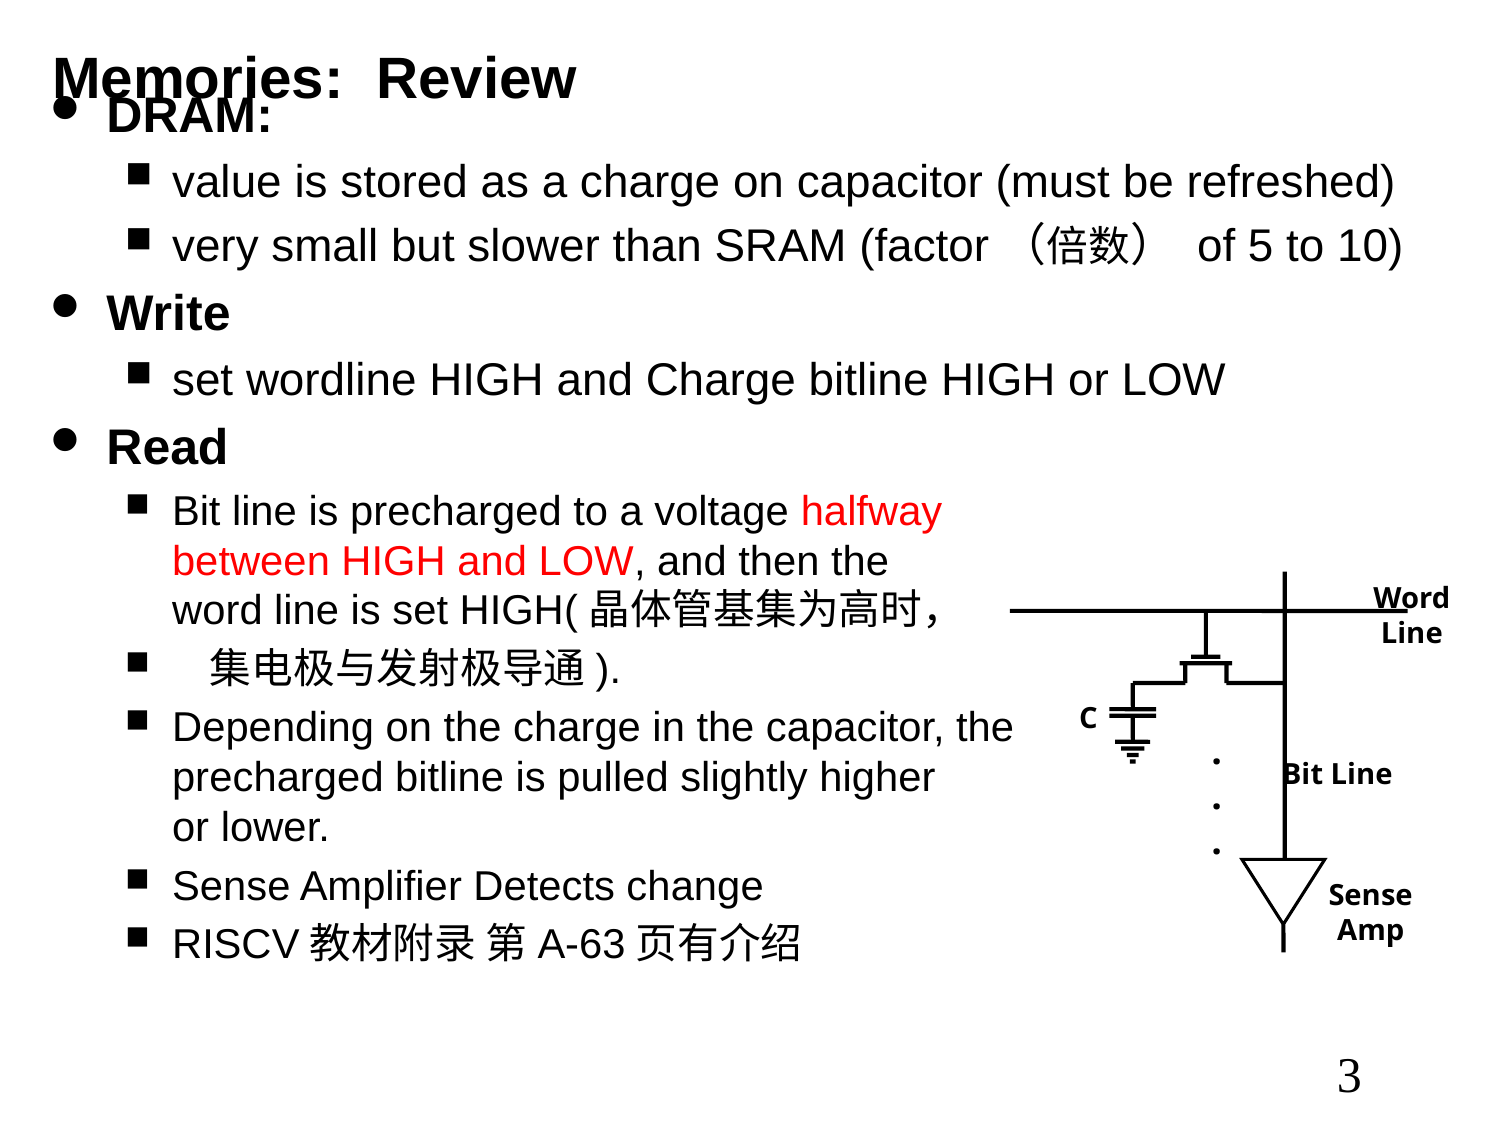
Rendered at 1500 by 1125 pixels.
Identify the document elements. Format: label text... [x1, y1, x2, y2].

list DRAM: value is stored as a charge on capacitor (must be refreshed) very small but slower than SRAM (factor（倍数） of 5 to 10) Write set wordline HIGH and Charge bitline HIGH or LOW Read Bit line is precharged to a voltage halfway between HIGH and LOW, and then the word line is set HIGH(晶体管基集为高时， 集电极与发射极导通). Depending on the charge in the capacitor, the precharged bitline is pulled slightly higher or lower. Sense Amplifier Detects change RISCV教材附录 第A-63页有介绍 [35, 75, 1457, 900]
title Memories: Review [37, 24, 1288, 125]
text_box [1009, 571, 1483, 954]
